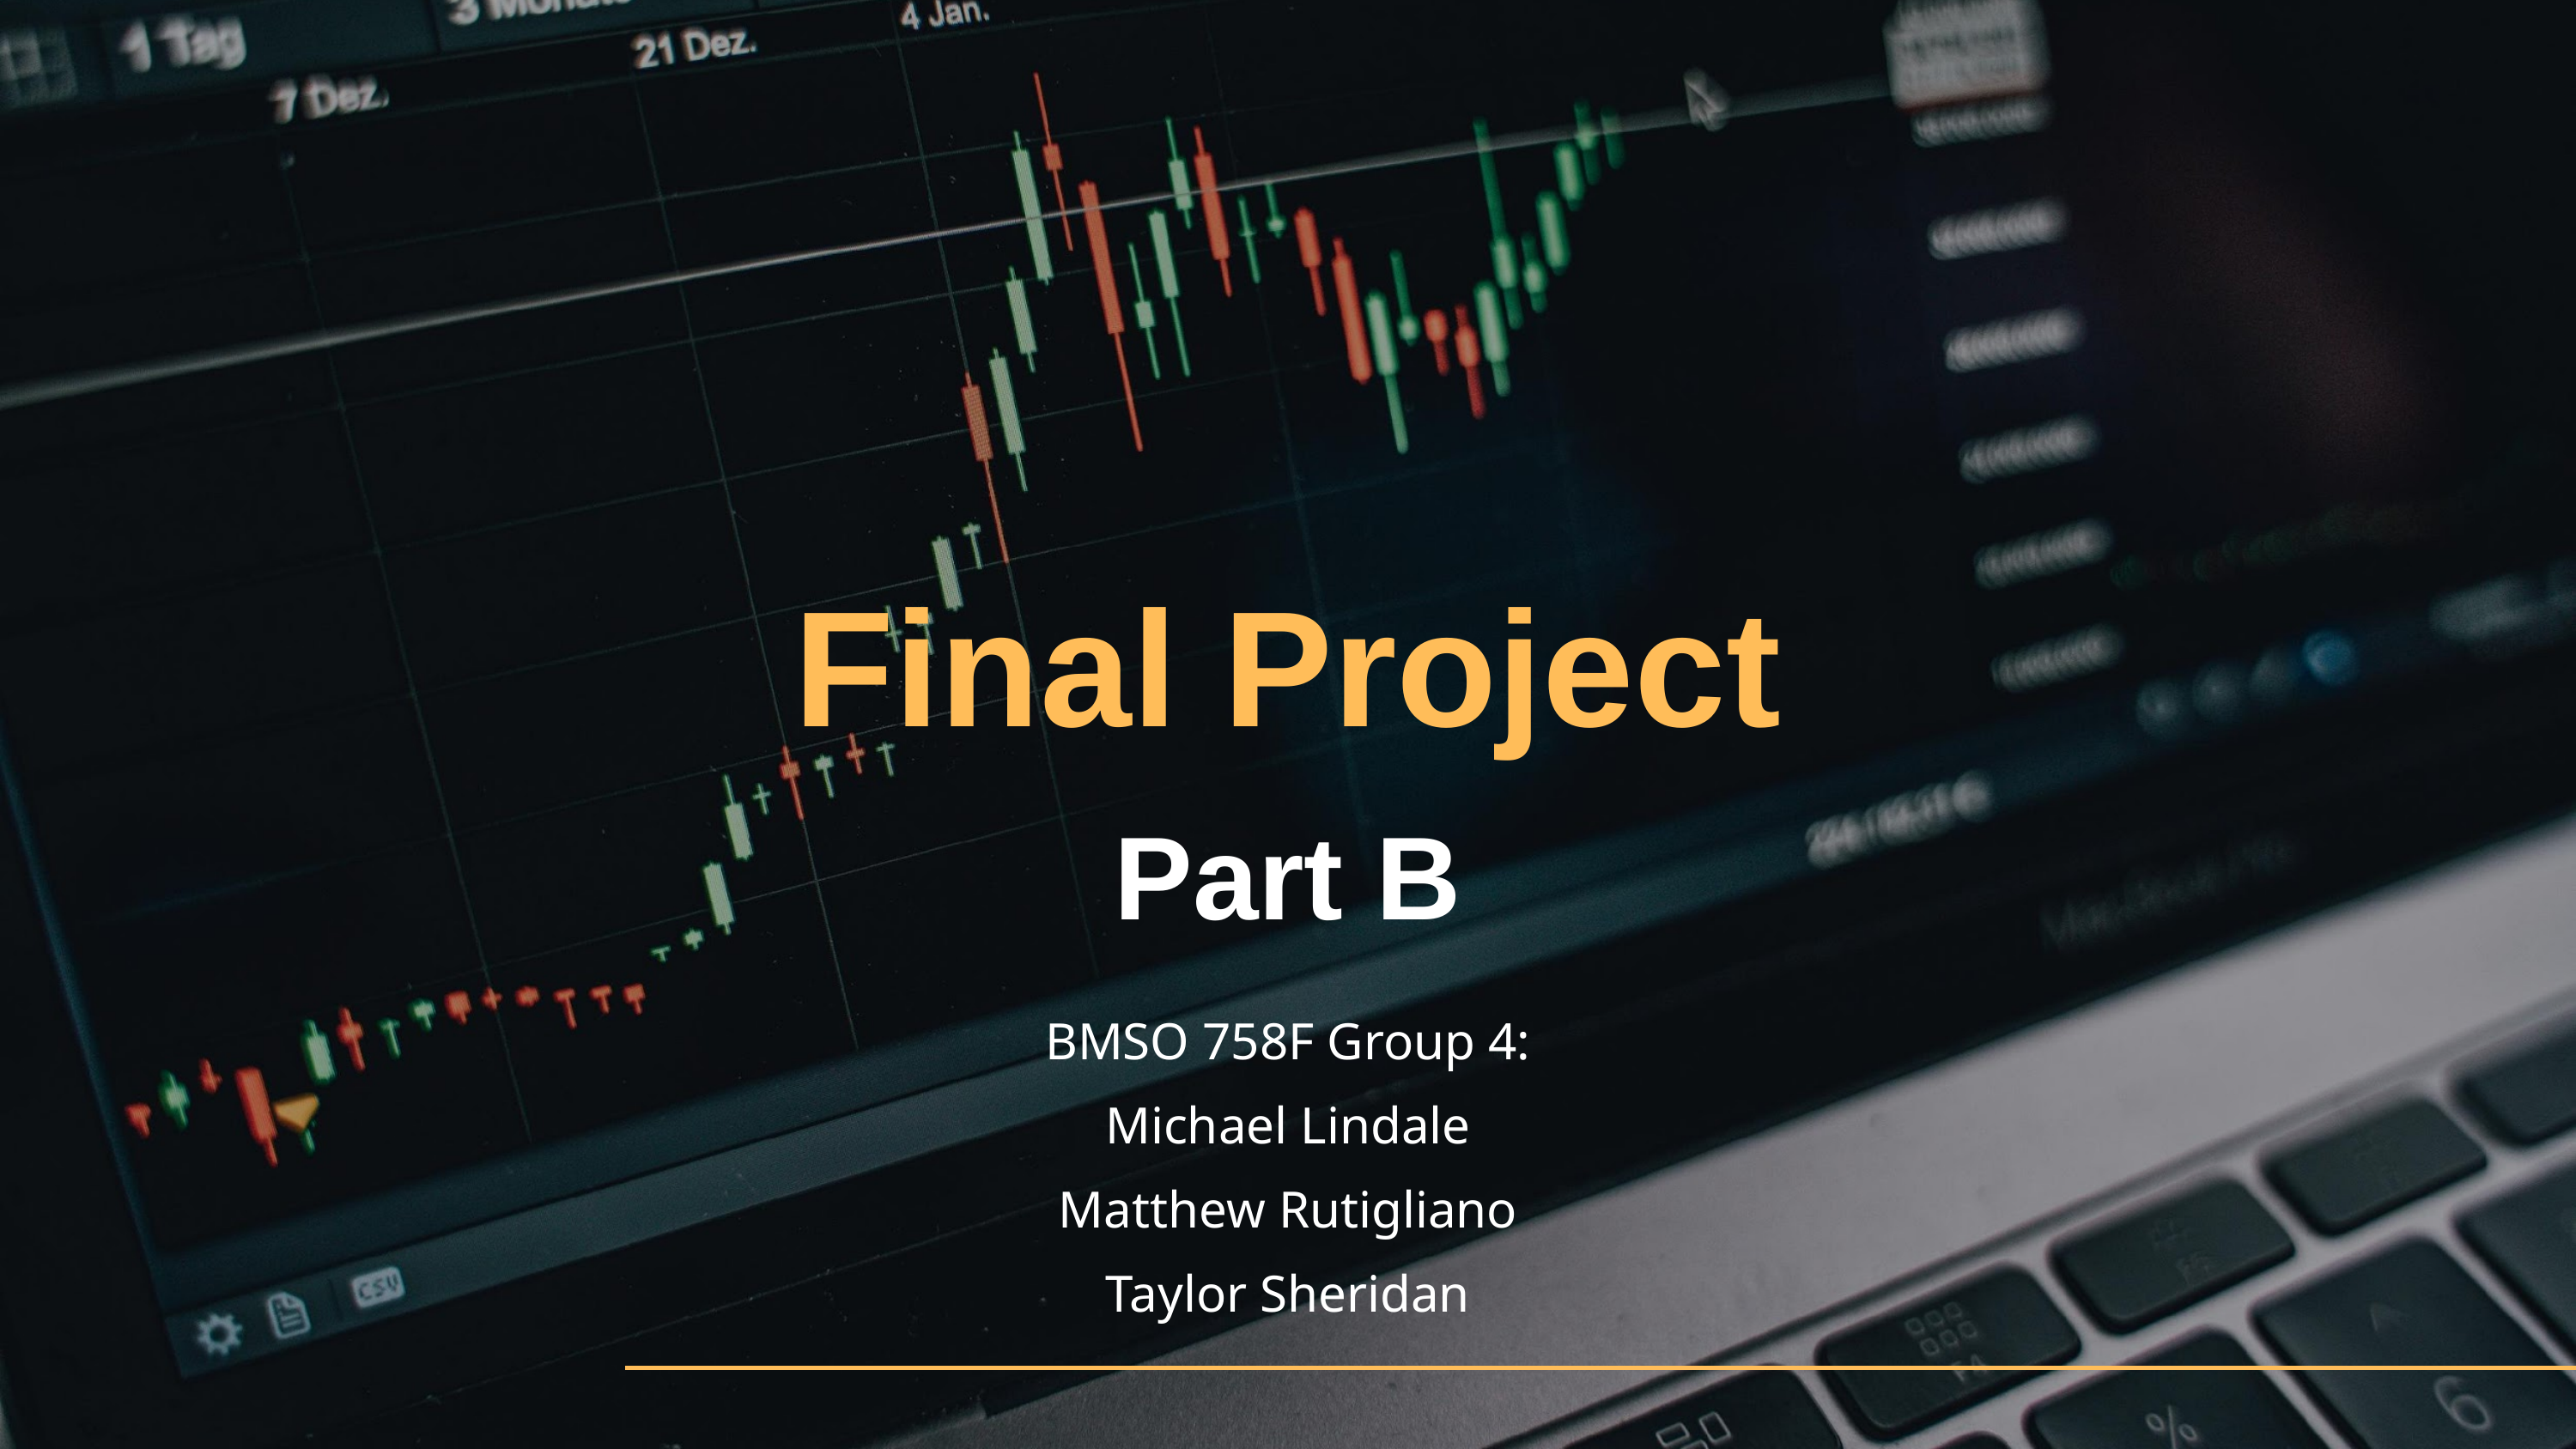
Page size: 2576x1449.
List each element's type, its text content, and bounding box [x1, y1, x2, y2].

text_box Part B [411, 667, 2165, 944]
text_box [0, 0, 2576, 1449]
text_box BMSO 758F Group 4: Michael Lindale Matthew Rutigliano Taylor Sheridan [789, 985, 1787, 1323]
text_box Final Project [504, 482, 2072, 760]
